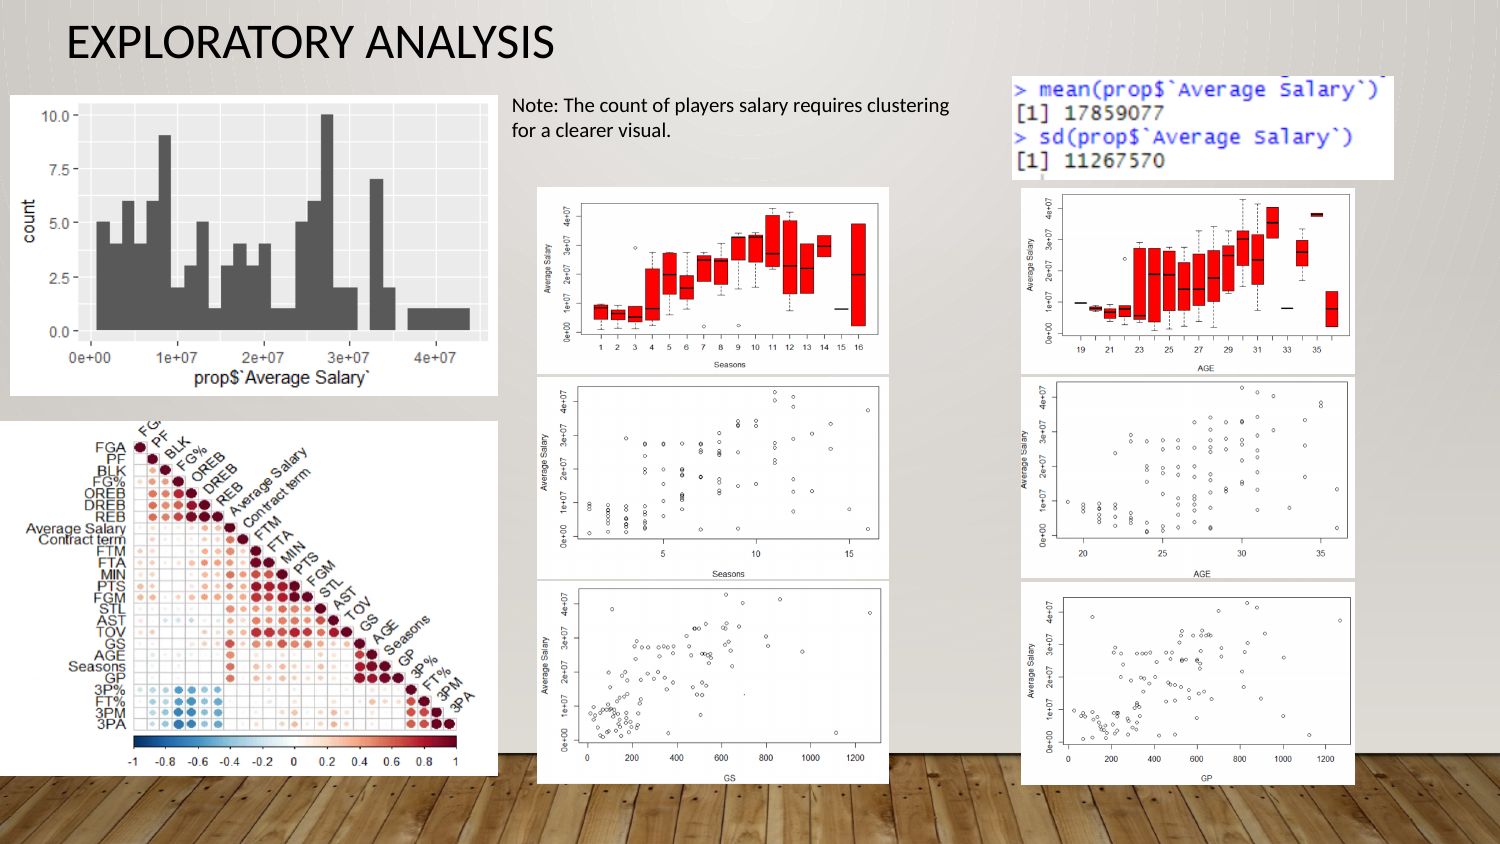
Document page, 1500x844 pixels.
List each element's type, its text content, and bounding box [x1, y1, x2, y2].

picture [1021, 187, 1355, 374]
picture [10, 94, 498, 396]
picture [1021, 377, 1355, 578]
text_box Note: The count of players salary requires clustering for a clearer visual. [497, 84, 984, 150]
picture [0, 421, 1500, 844]
title Exploratory Analysis [51, 0, 1449, 95]
picture [1012, 76, 1394, 180]
picture [537, 377, 889, 579]
picture [537, 187, 889, 375]
